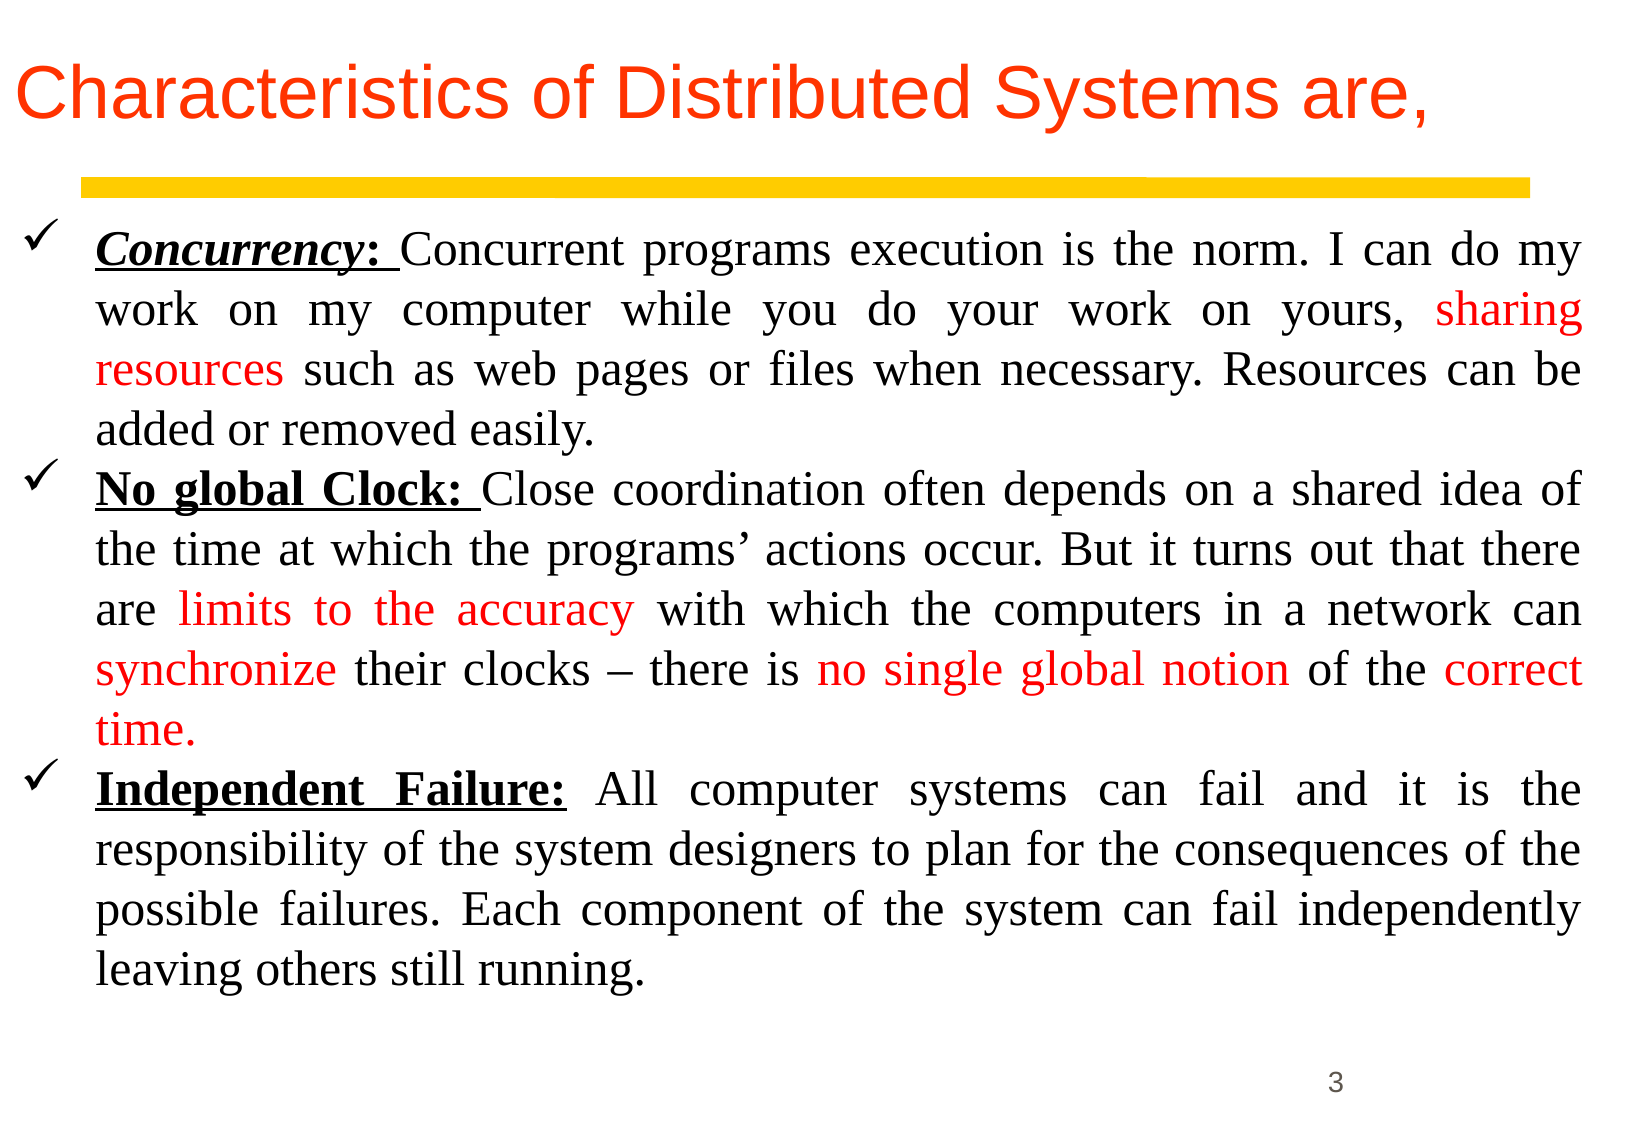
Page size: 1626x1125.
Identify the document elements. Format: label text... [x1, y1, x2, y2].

slide_number 3 [1310, 1056, 1362, 1107]
title Characteristics of Distributed Systems are, [0, 3, 1593, 143]
text_box Concurrency: Concurrent programs execution is the norm. I can do my work on my computer while you do your work on yours, sharing resources such as web pages or files when necessary. Resources can be added or removed easily. No global Clock: Close coordination often depends on a shared idea of the time at which the programs’ actions occur. But it turns out that there are limits to the accuracy with which the computers in a network can synchronize their clocks – there is no single global notion of the correct time. Independent Failure: All computer systems can fail and it is the responsibility of the system designers to plan for the consequences of the possible failures. Each component of the system can fail independently leaving others still running. [5, 207, 1598, 1003]
